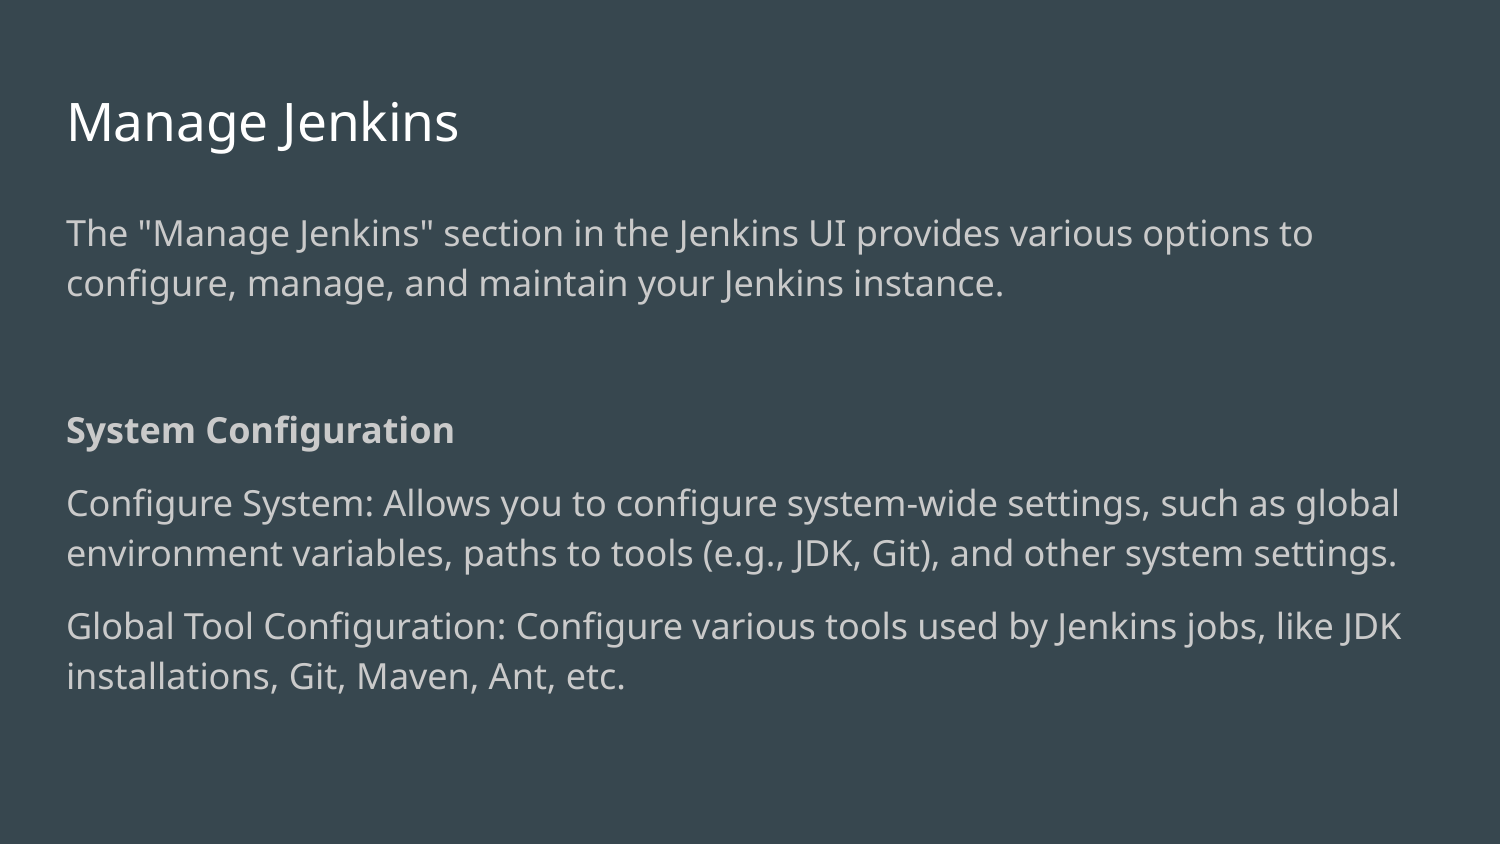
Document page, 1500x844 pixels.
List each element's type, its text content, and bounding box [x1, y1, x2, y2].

list The "Manage Jenkins" section in the Jenkins UI provides various options to configure, manage, and maintain your Jenkins instance. System Configuration Configure System: Allows you to configure system-wide settings, such as global environment variables, paths to tools (e.g., JDK, Git), and other system settings. Global Tool Configuration: Configure various tools used by Jenkins jobs, like JDK installations, Git, Maven, Ant, etc. [51, 189, 1449, 750]
title Manage Jenkins [51, 72, 1449, 167]
